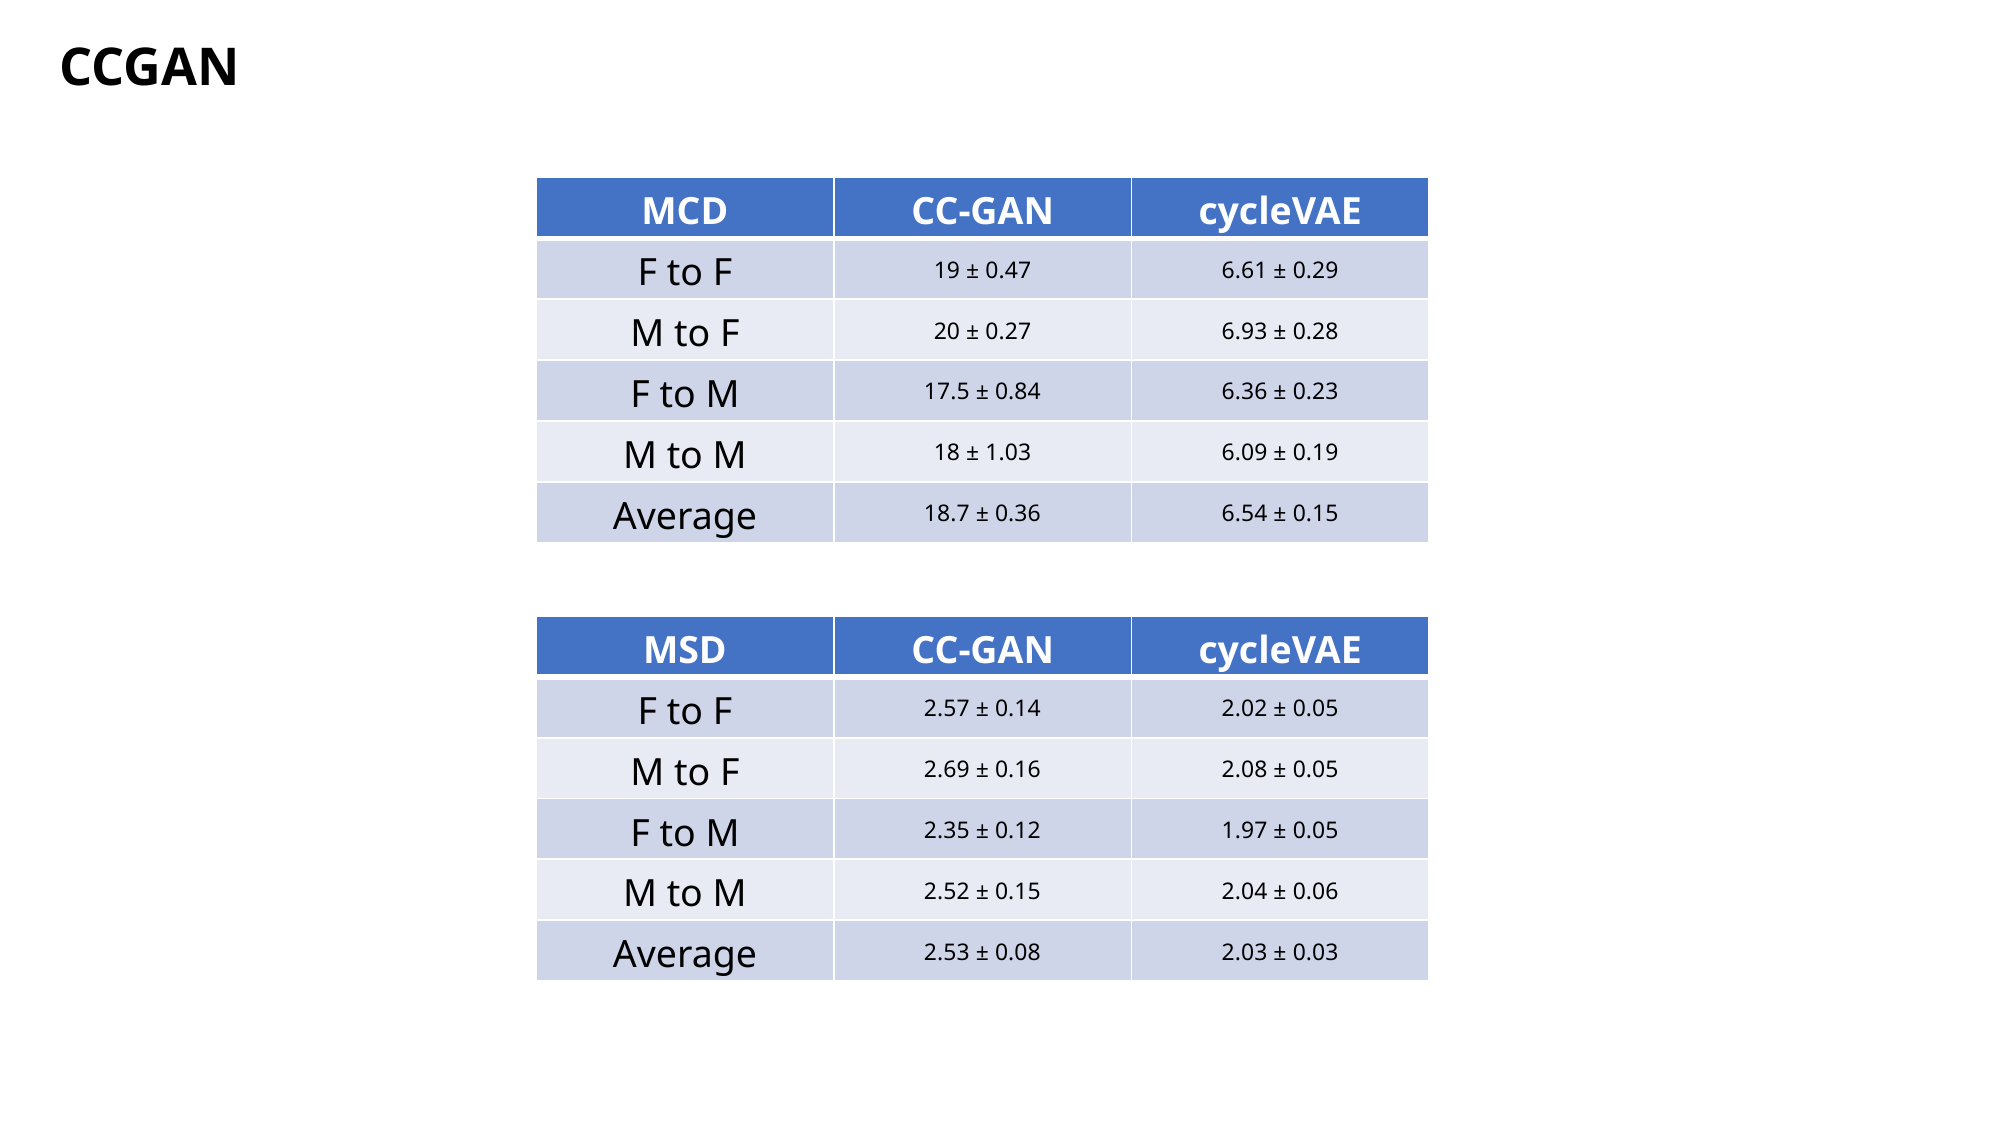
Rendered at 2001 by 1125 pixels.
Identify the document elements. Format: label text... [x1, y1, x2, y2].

table_cell 2.69 ± 0.16 [835, 739, 1131, 798]
table_cell 6.61 ± 0.29 [1132, 241, 1428, 298]
table_cell 2.52 ± 0.15 [835, 860, 1131, 919]
table_cell 18.7 ± 0.36 [835, 483, 1131, 542]
table_cell 2.53 ± 0.08 [835, 921, 1131, 980]
table_cell 2.08 ± 0.05 [1132, 739, 1428, 798]
table_cell F to M [537, 361, 833, 420]
table_cell Average [537, 483, 833, 542]
table_header cycleVAE [1132, 617, 1428, 674]
table_cell M to M [537, 860, 833, 919]
table_cell M to F [537, 300, 833, 359]
table_cell 2.35 ± 0.12 [835, 799, 1131, 858]
text_box CCGAN [44, 25, 255, 103]
table_cell 2.02 ± 0.05 [1132, 680, 1428, 737]
table_cell 6.09 ± 0.19 [1132, 422, 1428, 481]
table_cell 17.5 ± 0.84 [835, 361, 1131, 420]
table_cell F to F [537, 680, 833, 737]
table_cell 2.57 ± 0.14 [835, 680, 1131, 737]
table_cell 6.93 ± 0.28 [1132, 300, 1428, 359]
table_cell 20 ± 0.27 [835, 300, 1131, 359]
table_cell 1.97 ± 0.05 [1132, 799, 1428, 858]
table_cell 2.04 ± 0.06 [1132, 860, 1428, 919]
table_header MSD [537, 617, 833, 674]
table_cell F to M [537, 799, 833, 858]
table_cell M to M [537, 422, 833, 481]
table_cell 6.36 ± 0.23 [1132, 361, 1428, 420]
table_cell 19 ± 0.47 [835, 241, 1131, 298]
table_header MCD [537, 178, 833, 236]
table_header CC-GAN [835, 178, 1131, 236]
table_cell Average [537, 921, 833, 980]
table_header cycleVAE [1132, 178, 1428, 236]
table_cell F to F [537, 241, 833, 298]
table_cell 18 ± 1.03 [835, 422, 1131, 481]
table_header CC-GAN [835, 617, 1131, 674]
table_cell 6.54 ± 0.15 [1132, 483, 1428, 542]
table_cell 2.03 ± 0.03 [1132, 921, 1428, 980]
table_cell M to F [537, 739, 833, 798]
